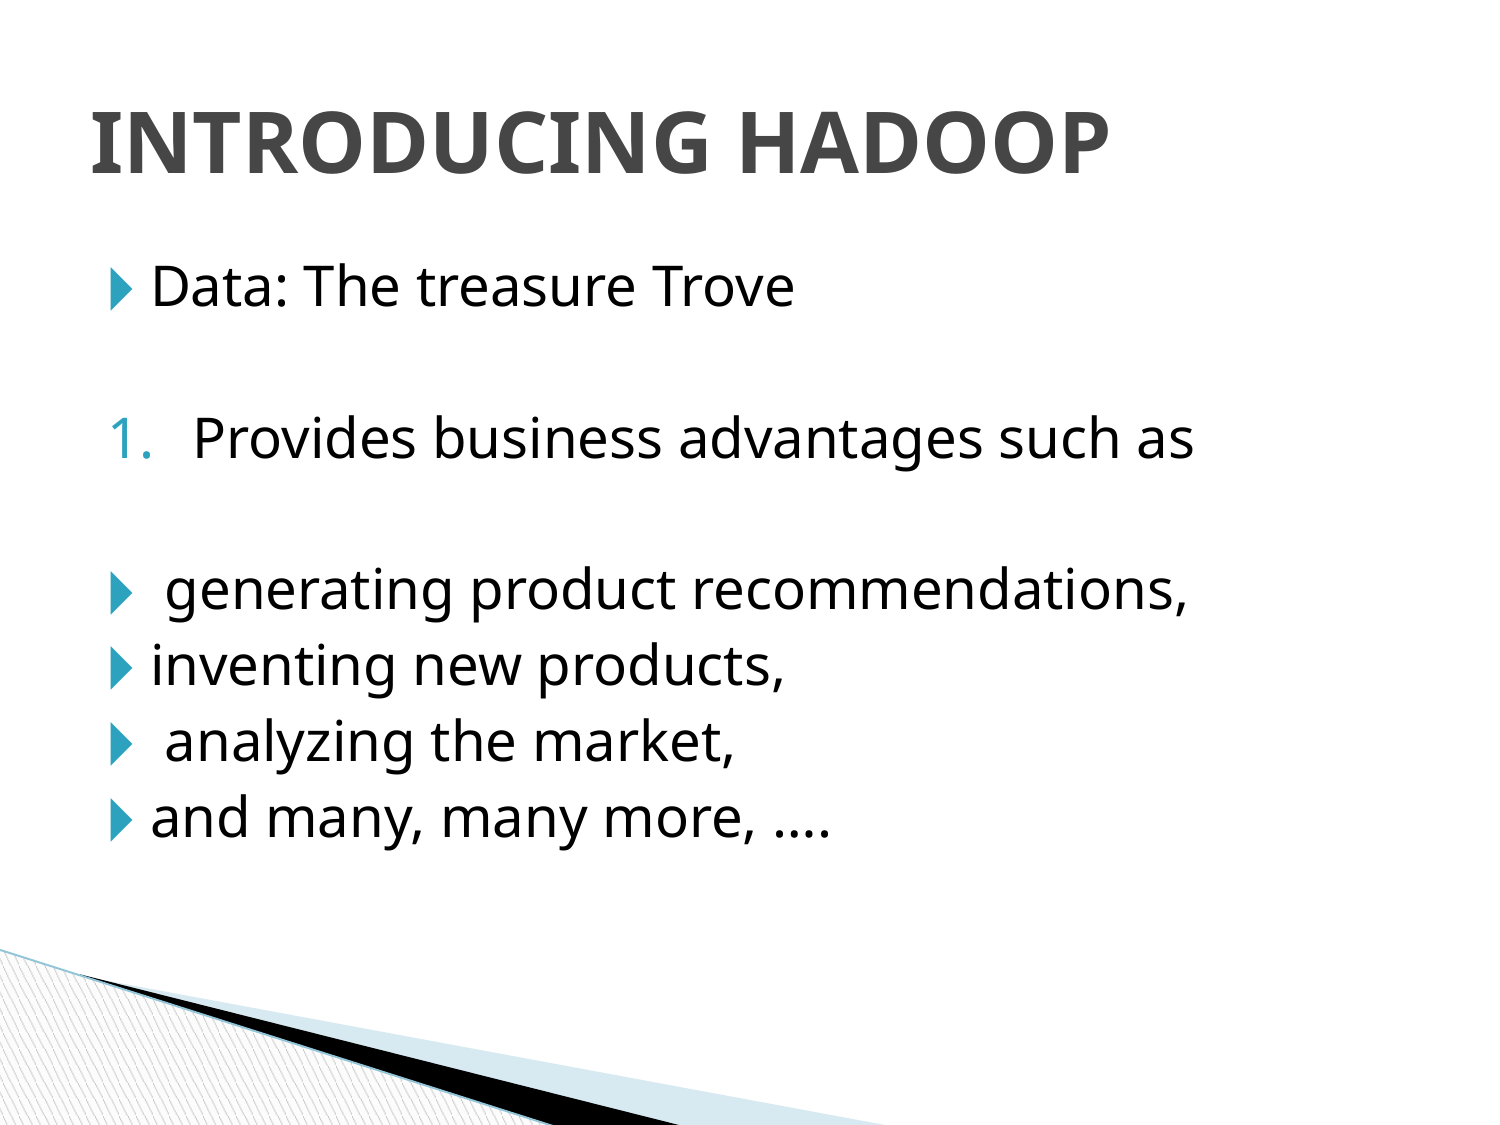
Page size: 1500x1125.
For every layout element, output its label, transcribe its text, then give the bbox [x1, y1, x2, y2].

list Data: The treasure Trove Provides business advantages such as generating product recommendations, inventing new products, analyzing the market, and many, many more, …. [75, 243, 1425, 986]
title INTRODUCING HADOOP [75, 45, 1425, 233]
